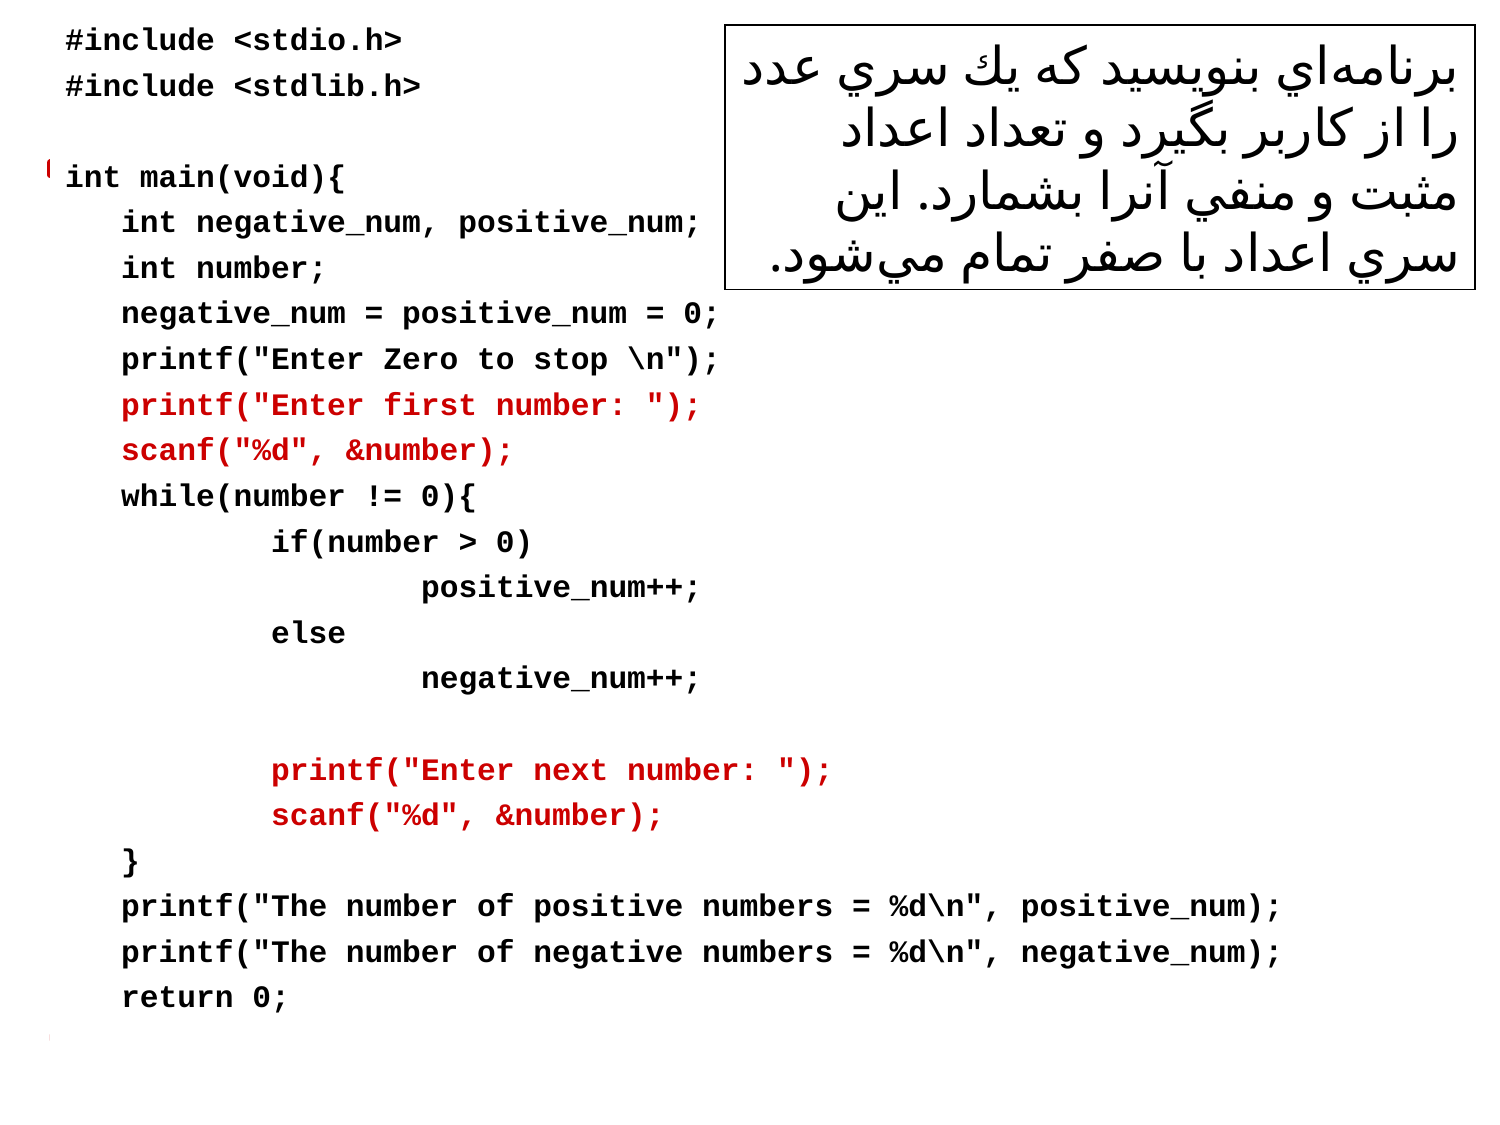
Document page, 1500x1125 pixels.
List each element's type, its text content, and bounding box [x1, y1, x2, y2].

text_box #include <stdio.h> #include <stdlib.h> int main(void){ int negative_num, positive_num; int number; negative_num = positive_num = 0; printf("Enter Zero to stop \n"); printf("Enter first number: "); scanf("%d", &number); while(number != 0){ if(number > 0) positive_num++; else negative_num++; printf("Enter next number: "); scanf("%d", &number); } printf("The number of positive numbers = %d\n", positive_num); printf("The number of negative numbers = %d\n", negative_num); return 0; [50, 19, 1438, 1125]
text_box برنامه‌اي بنويسيد كه يك سري عدد را از كاربر بگيرد و تعداد اعداد مثبت و منفي آنرا بشمارد. اين سري اعداد با صفر تمام مي‌شود. [724, 24, 1475, 290]
